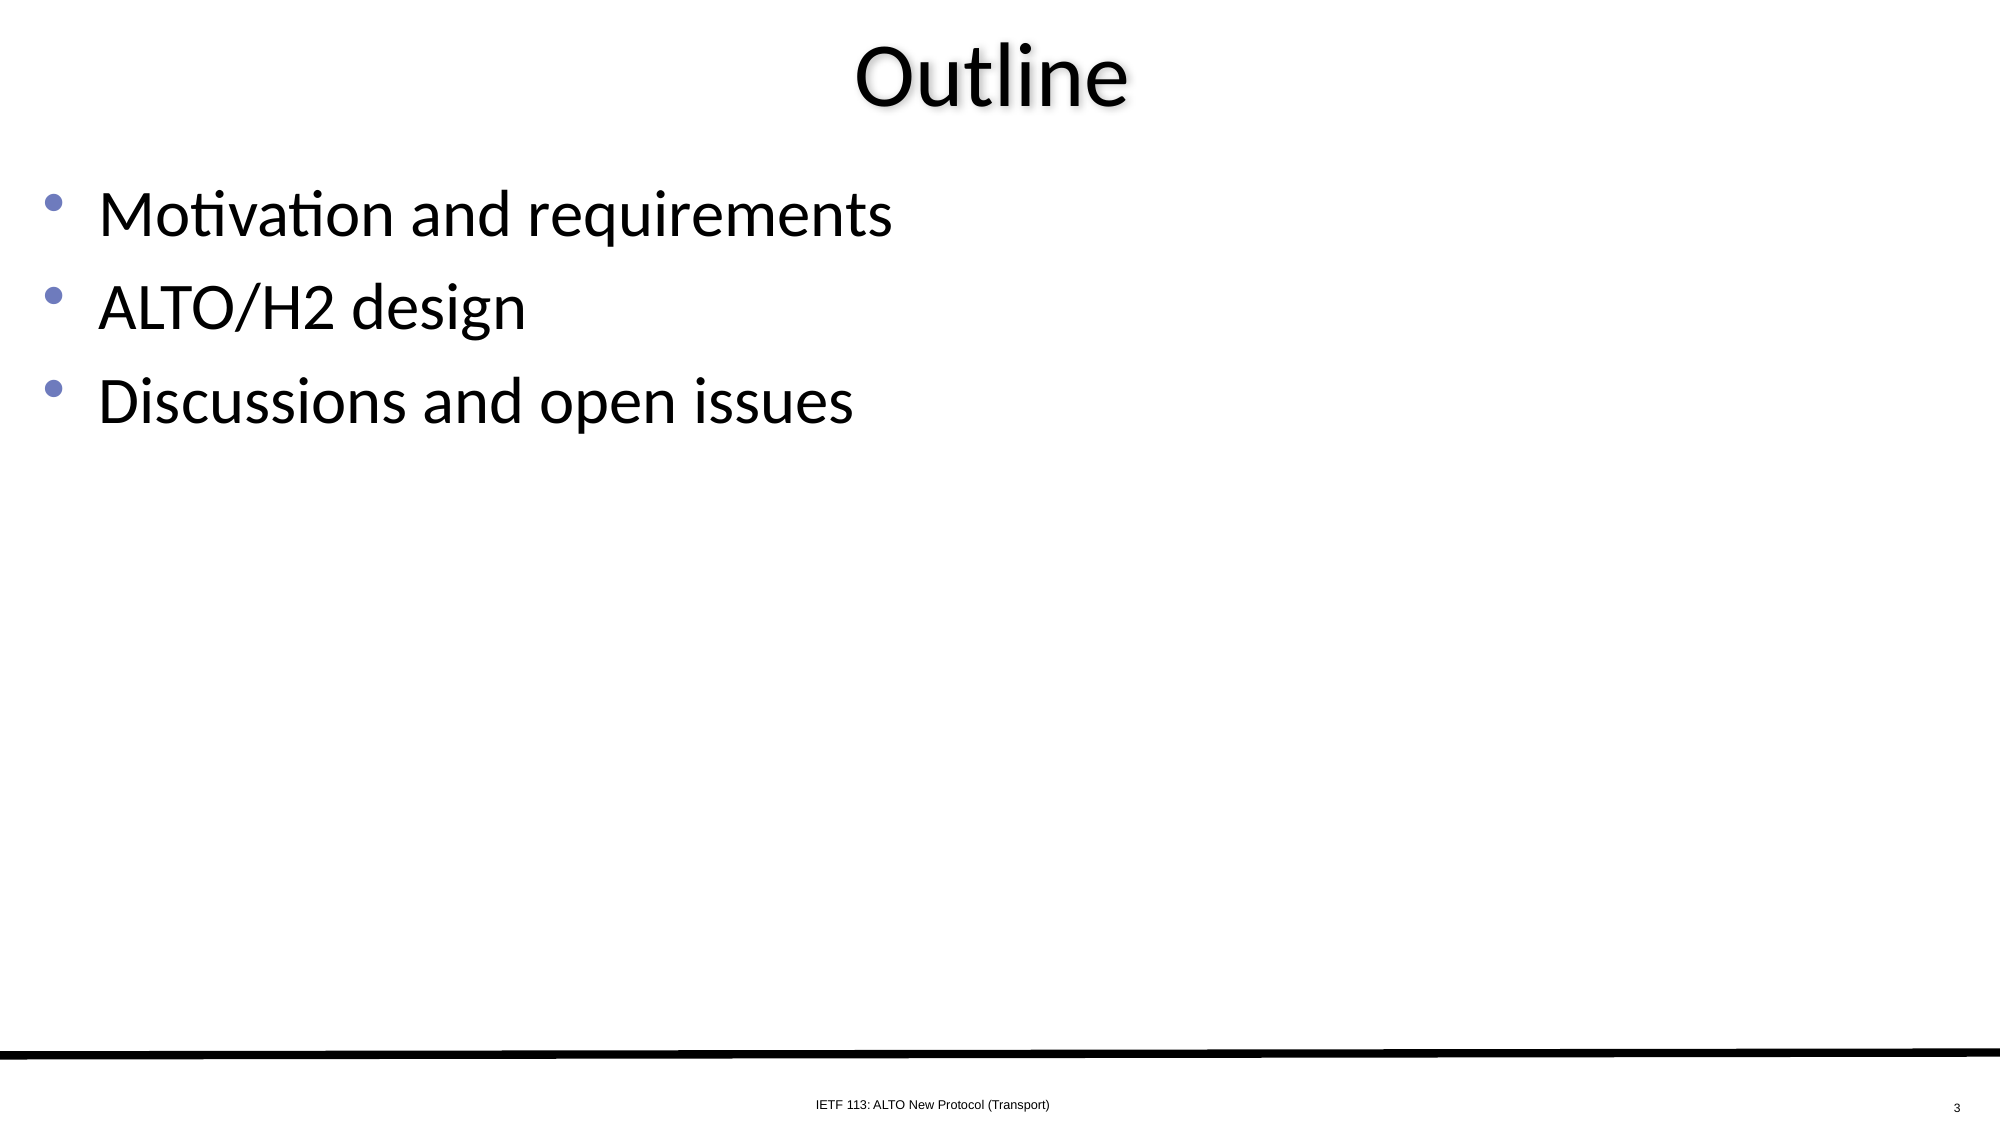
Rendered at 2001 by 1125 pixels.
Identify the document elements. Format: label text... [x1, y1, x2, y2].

list Motivation and requirements ALTO/H2 design Discussions and open issues [27, 162, 1965, 1038]
title Outline [55, 13, 1930, 127]
